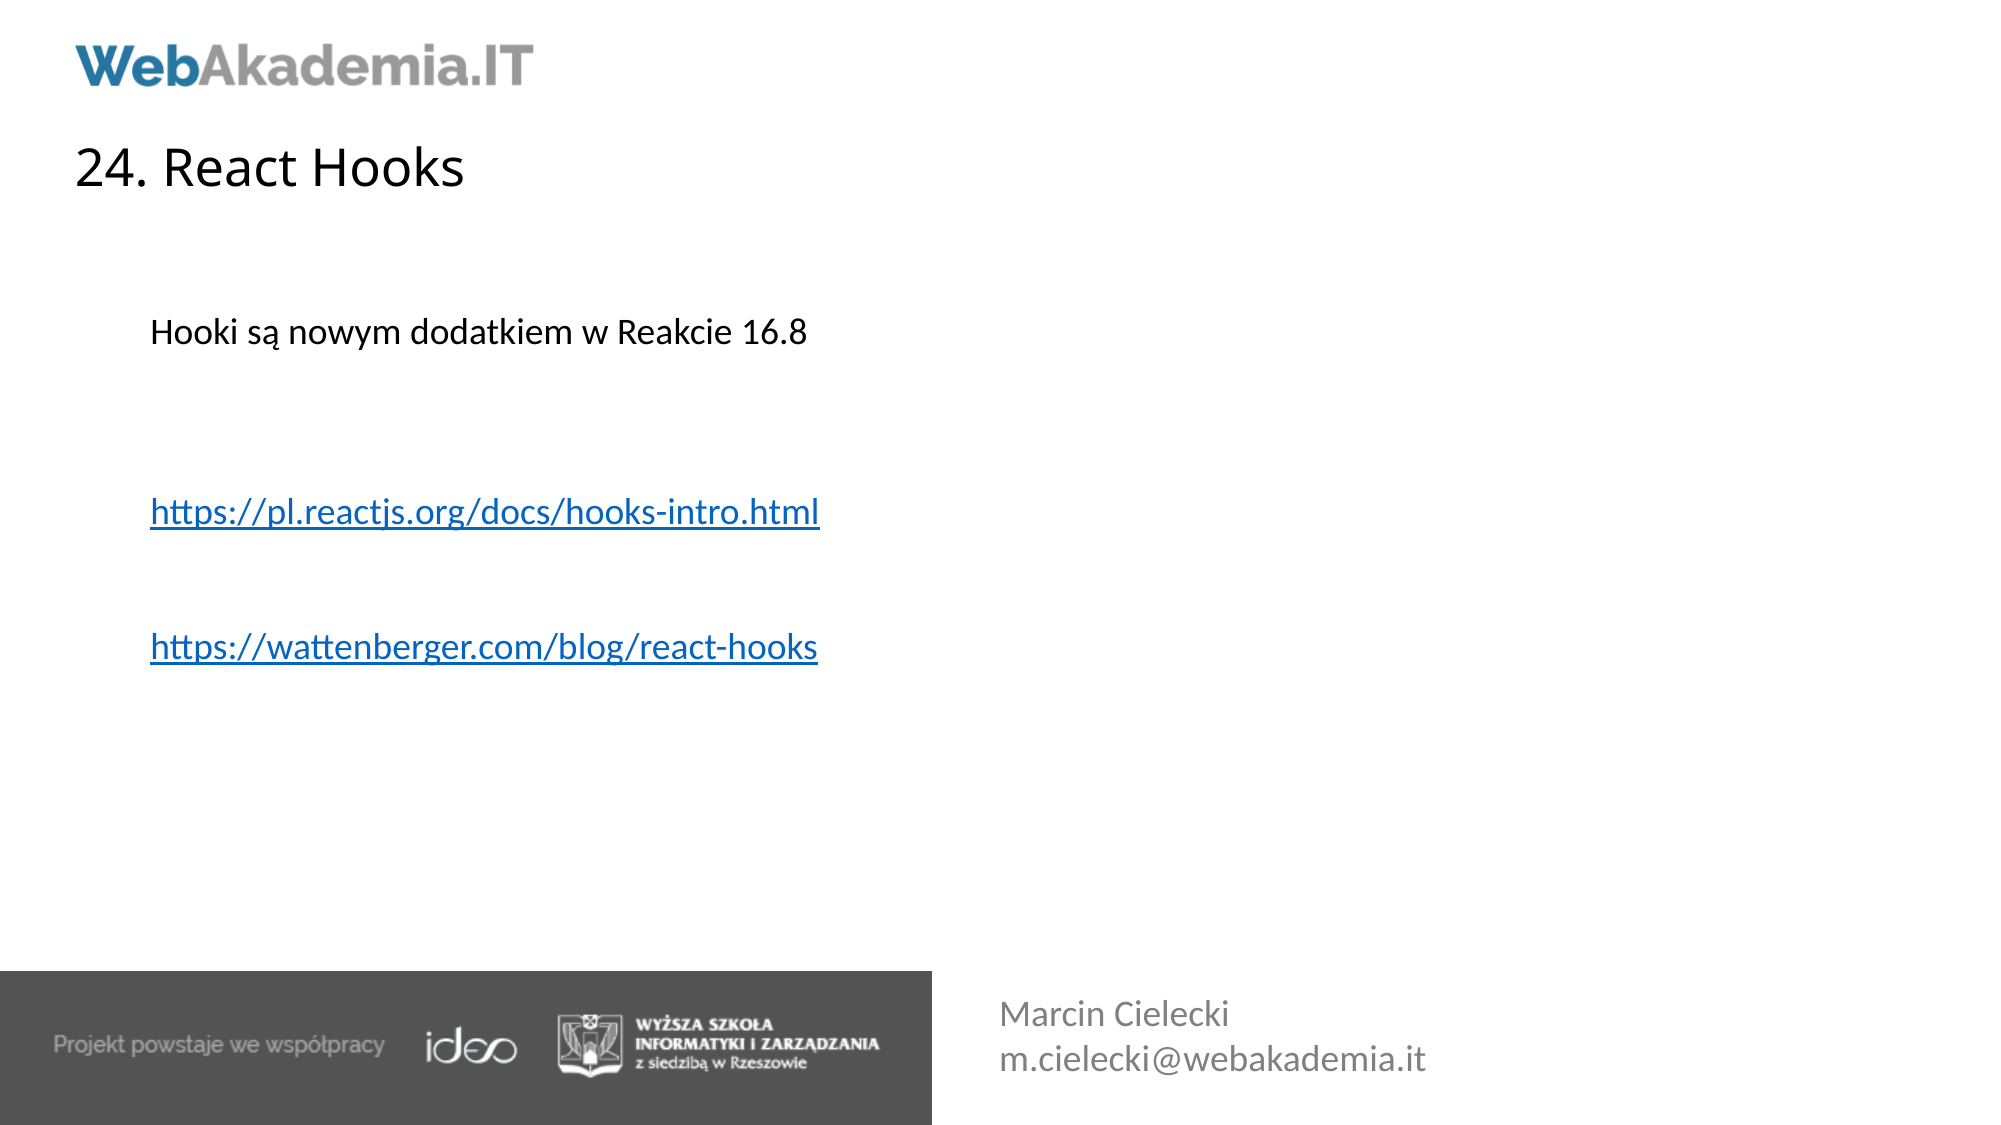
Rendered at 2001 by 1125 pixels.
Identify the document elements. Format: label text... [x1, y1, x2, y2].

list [0, 971, 932, 1125]
picture [59, 29, 551, 103]
title 24. React Hooks [59, 133, 1956, 206]
text_box Hooki są nowym dodatkiem w Reakcie 16.8 https://pl.reactjs.org/docs/hooks-intro.html https://wattenberger.com/blog/react-hooks [135, 299, 1783, 720]
text_box Marcin Cielecki m.cielecki@webakademia.it [984, 981, 1956, 1087]
